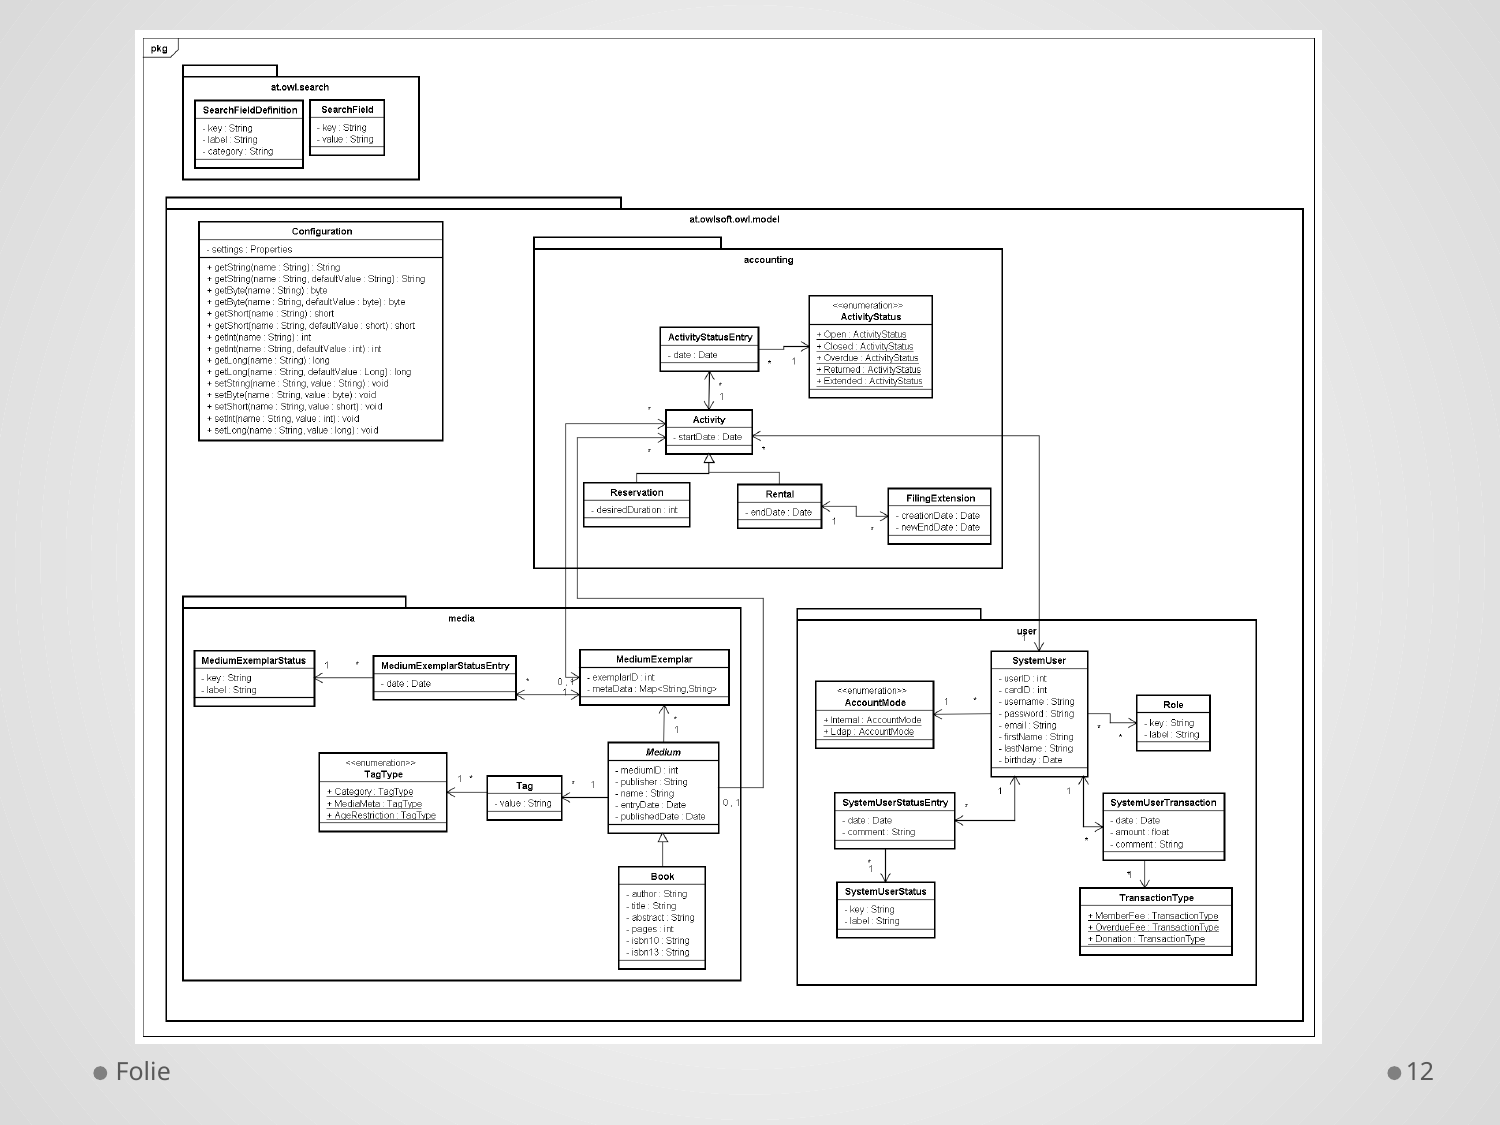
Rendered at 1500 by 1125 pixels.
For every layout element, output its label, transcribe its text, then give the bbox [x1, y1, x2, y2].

picture [135, 30, 1323, 1045]
footer Folie [108, 1042, 576, 1103]
slide_number 12 [1401, 1042, 1494, 1103]
